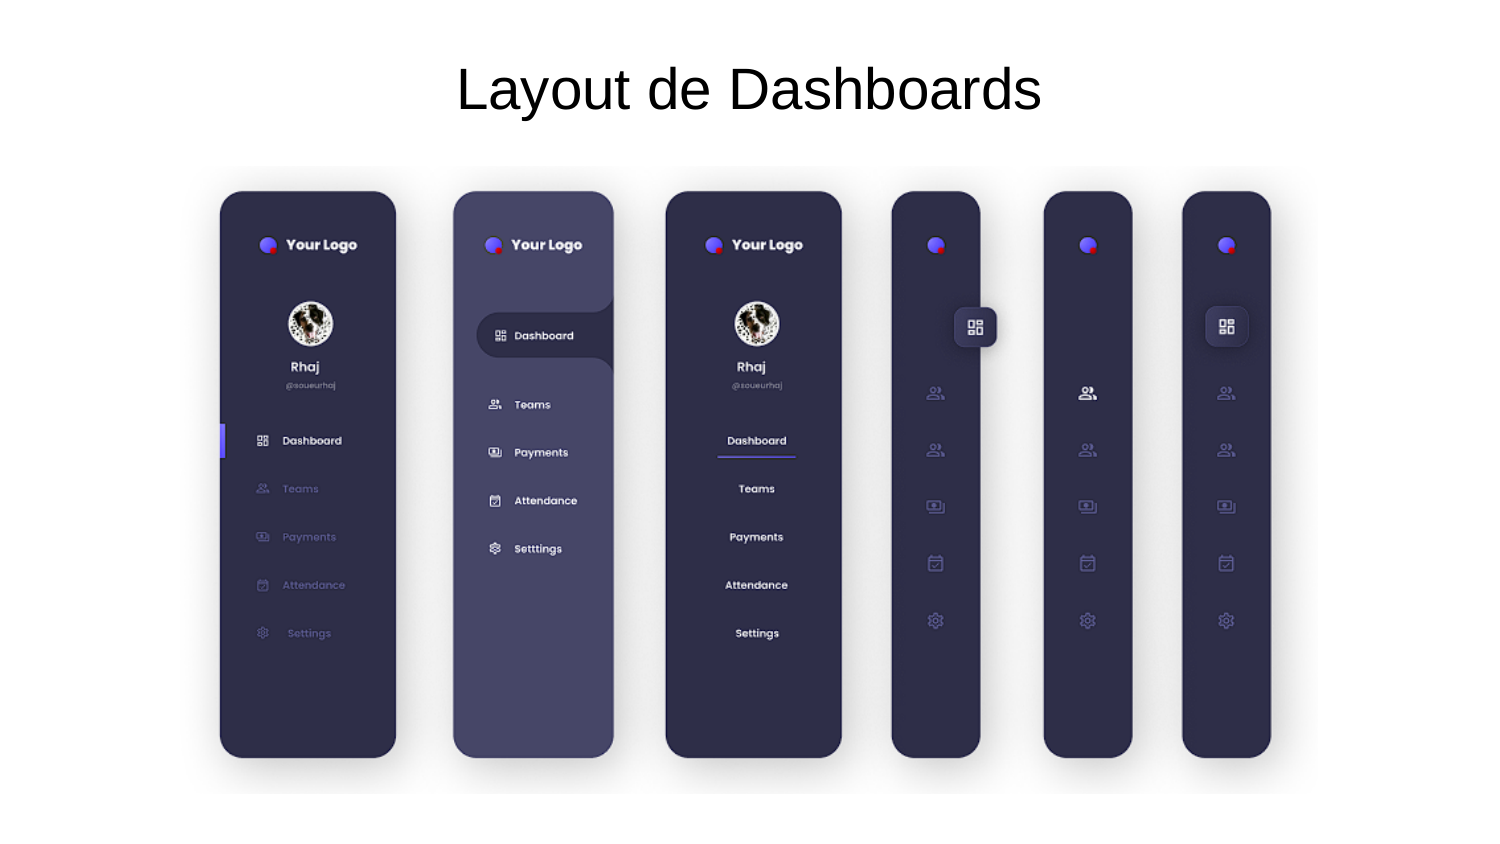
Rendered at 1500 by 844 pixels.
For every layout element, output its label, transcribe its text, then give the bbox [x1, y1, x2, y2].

picture [158, 166, 1318, 794]
subtitle Layout de Dashboards [51, 36, 1449, 167]
